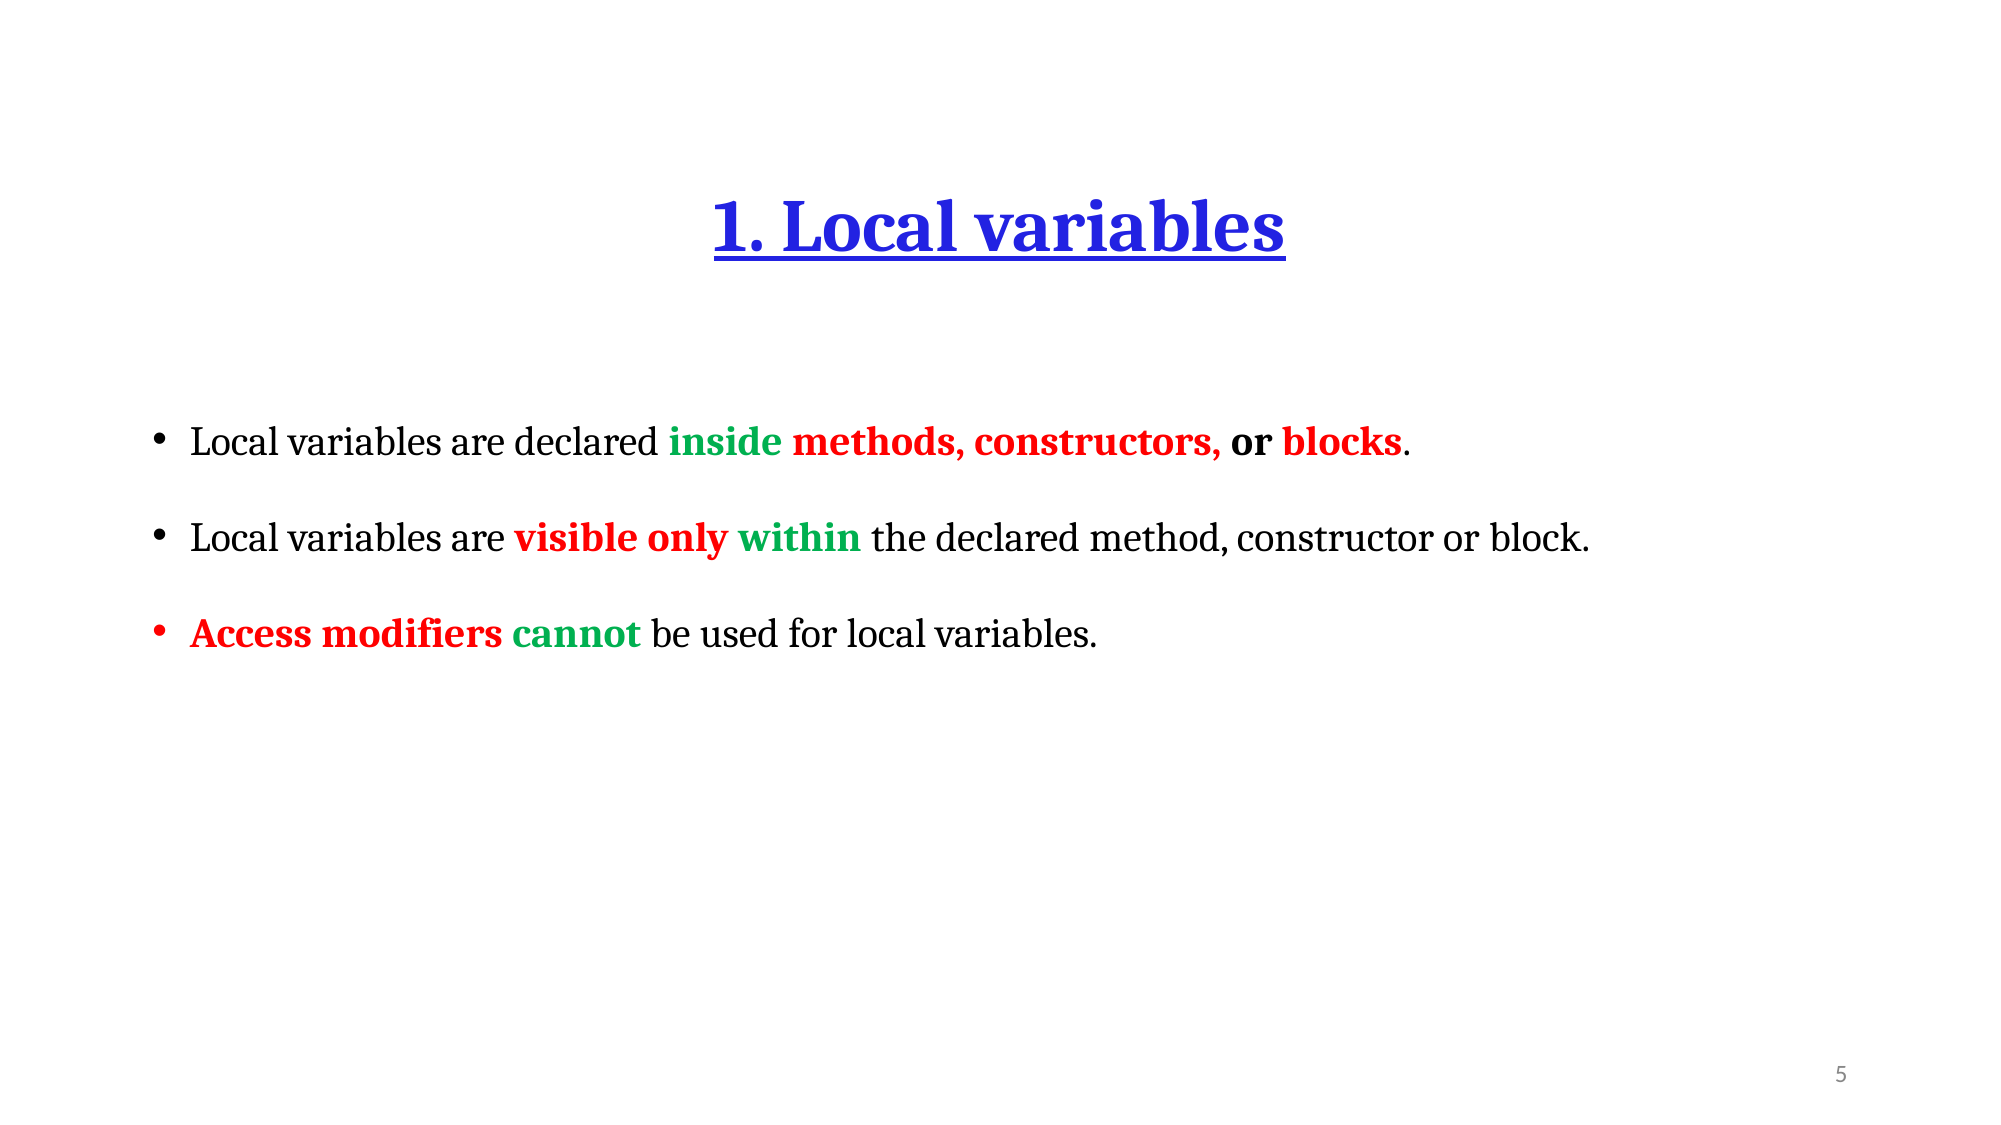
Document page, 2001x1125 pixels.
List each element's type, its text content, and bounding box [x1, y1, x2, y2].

list Local variables are declared inside methods, constructors, or blocks. Local variables are visible only within the declared method, constructor or block. Access modifiers cannot be used for local variables. [137, 380, 1923, 894]
slide_number ‹#› [1412, 1042, 1863, 1103]
title 1. Local variables [137, 163, 1863, 380]
